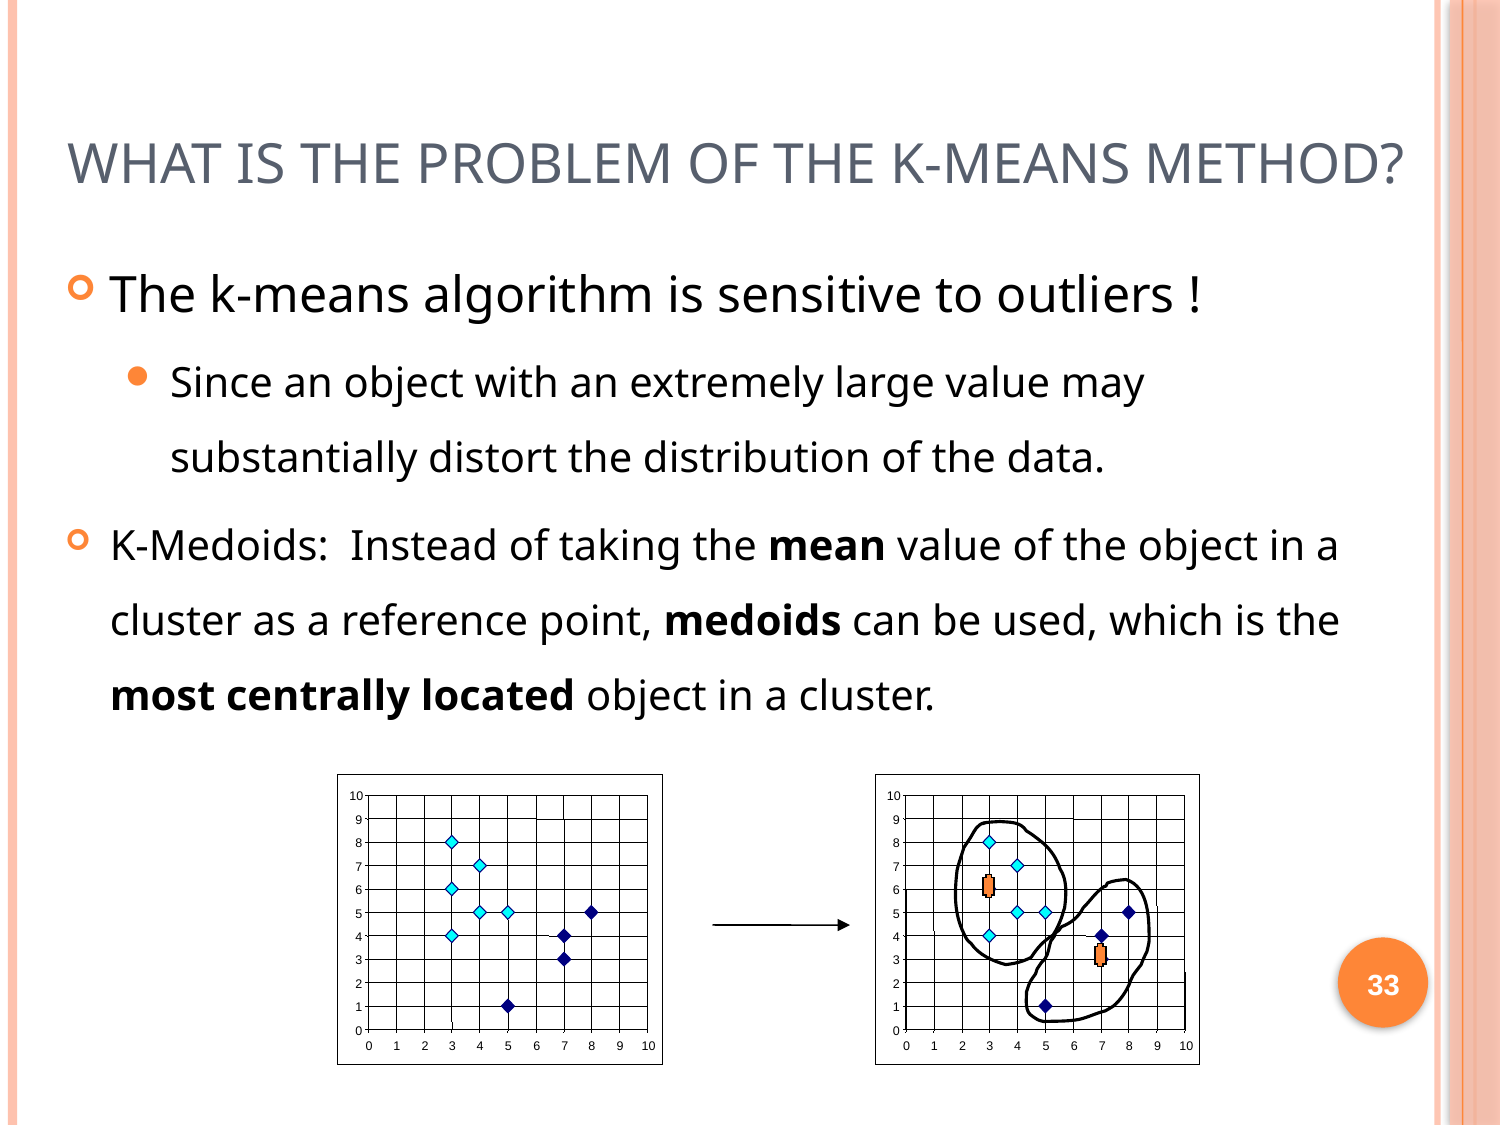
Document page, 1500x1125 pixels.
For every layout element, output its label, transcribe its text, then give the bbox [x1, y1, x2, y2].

list The k-means algorithm is sensitive to outliers ! Since an object with an extremely large value may substantially distort the distribution of the data. K-Medoids: Instead of taking the mean value of the object in a cluster as a reference point, medoids can be used, which is the most centrally located object in a cluster. [49, 224, 1365, 976]
title What Is the Problem of the K-Means Method? [53, 101, 1424, 202]
text_box 33 [1333, 940, 1434, 1026]
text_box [336, 774, 1201, 1066]
